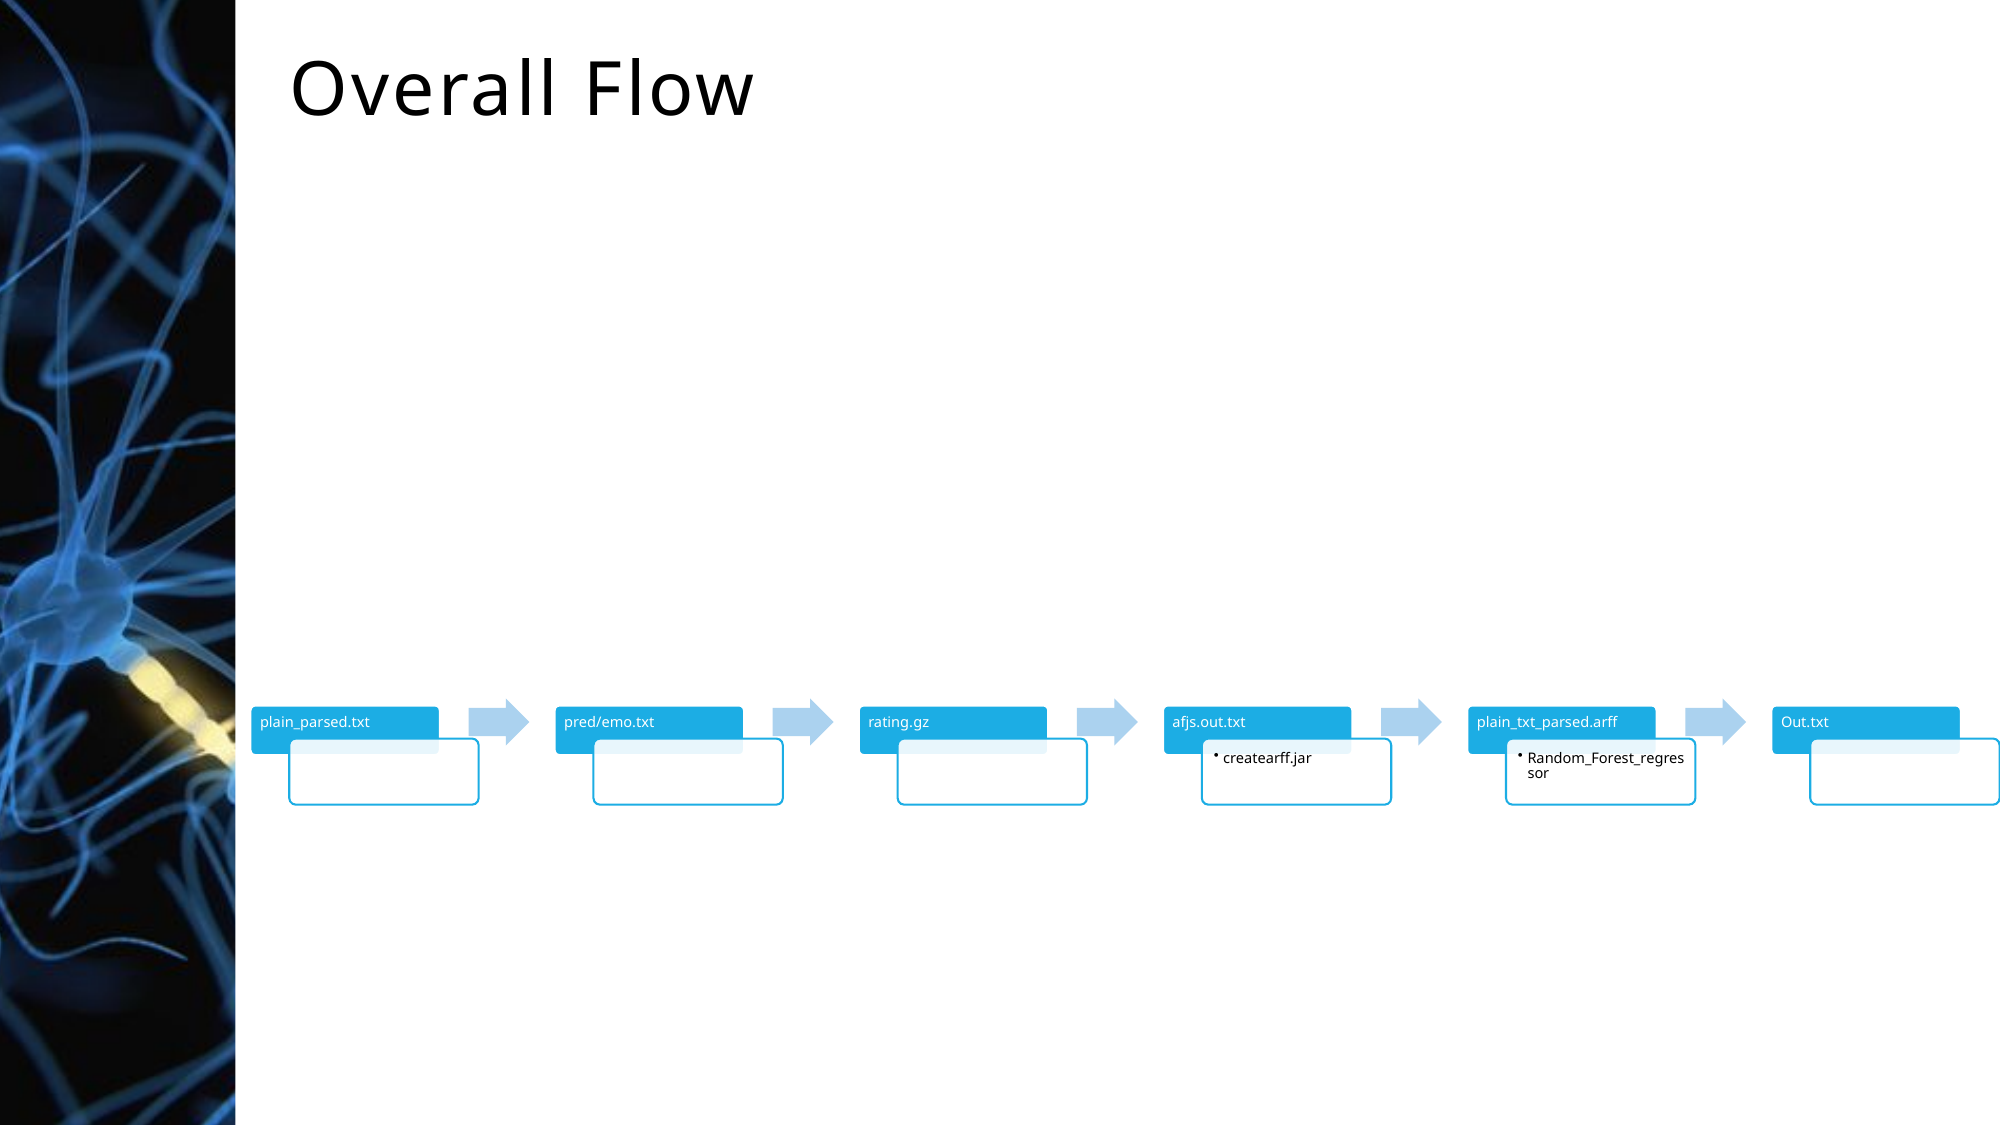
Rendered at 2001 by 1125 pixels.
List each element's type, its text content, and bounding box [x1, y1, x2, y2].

picture [0, 0, 236, 1125]
title Overall Flow [271, 33, 1863, 137]
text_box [249, 137, 2000, 1125]
